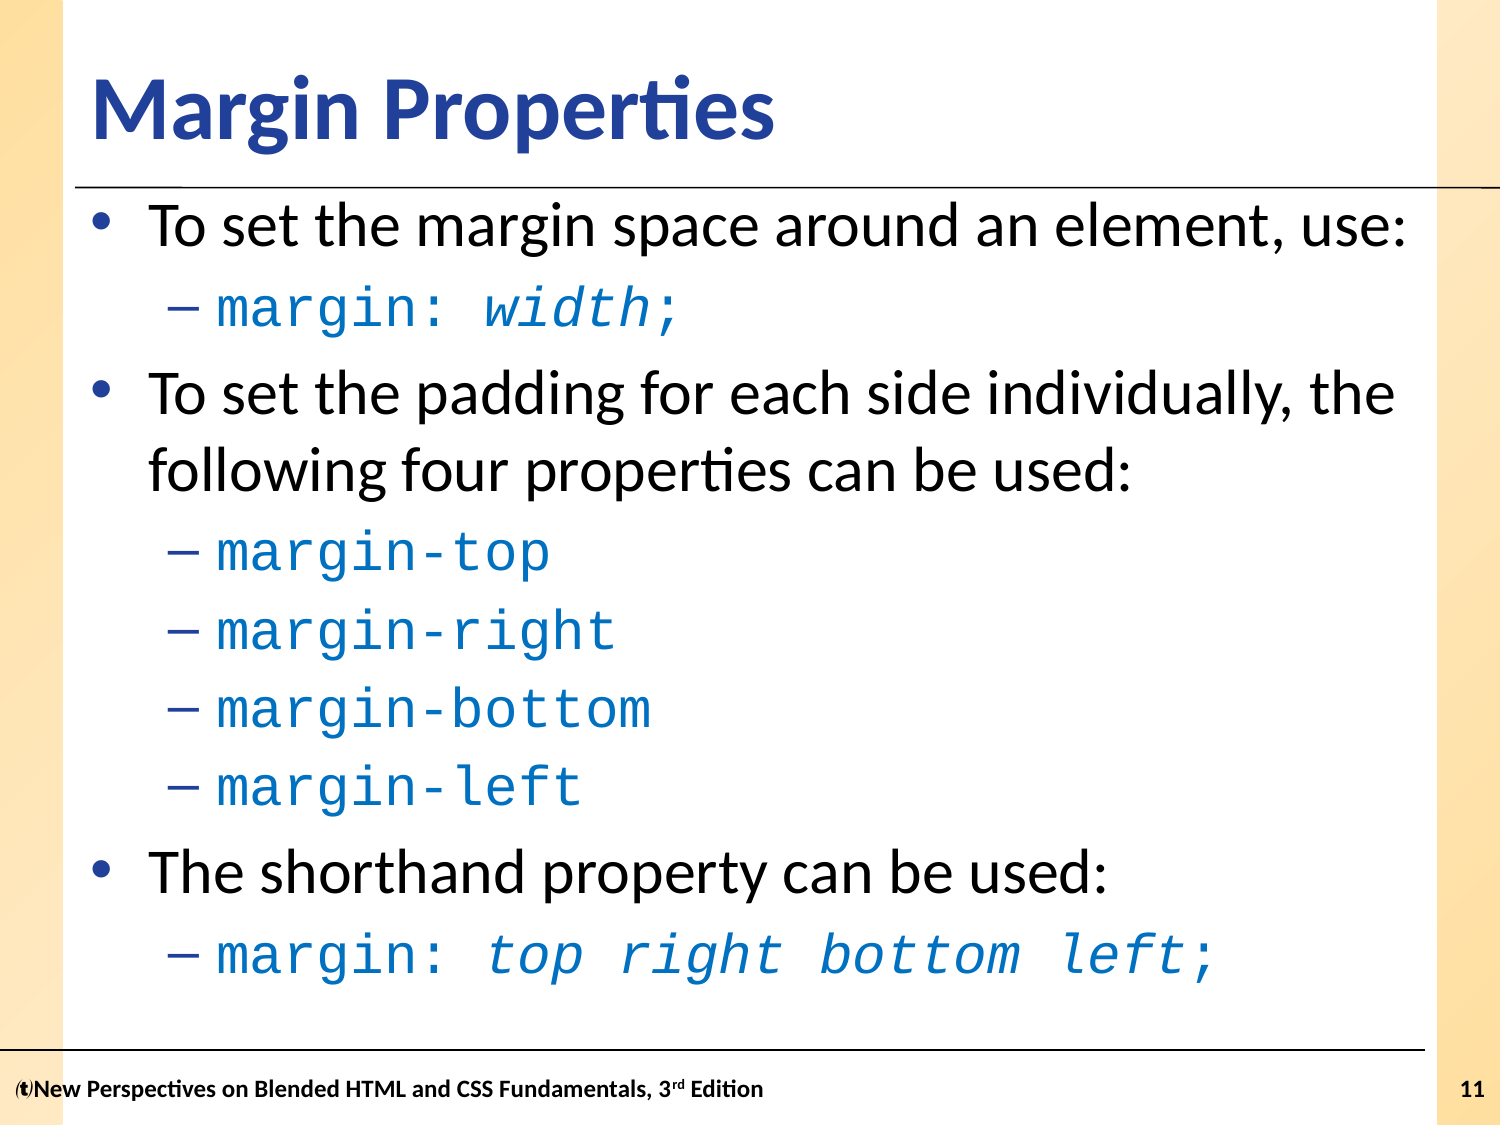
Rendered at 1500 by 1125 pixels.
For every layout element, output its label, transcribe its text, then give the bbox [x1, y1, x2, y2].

title Margin Properties [74, 24, 1438, 174]
slide_number 11 [1412, 1050, 1500, 1125]
list To set the margin space around an element, use: margin: width; To set the padding for each side individually, the following four properties can be used: margin-top margin-right margin-bottom margin-left The shorthand property can be used: margin: top right bottom left; [74, 174, 1438, 1088]
footer New Perspectives on Blended HTML and CSS Fundamentals, 3rd Edition [0, 1050, 1350, 1125]
